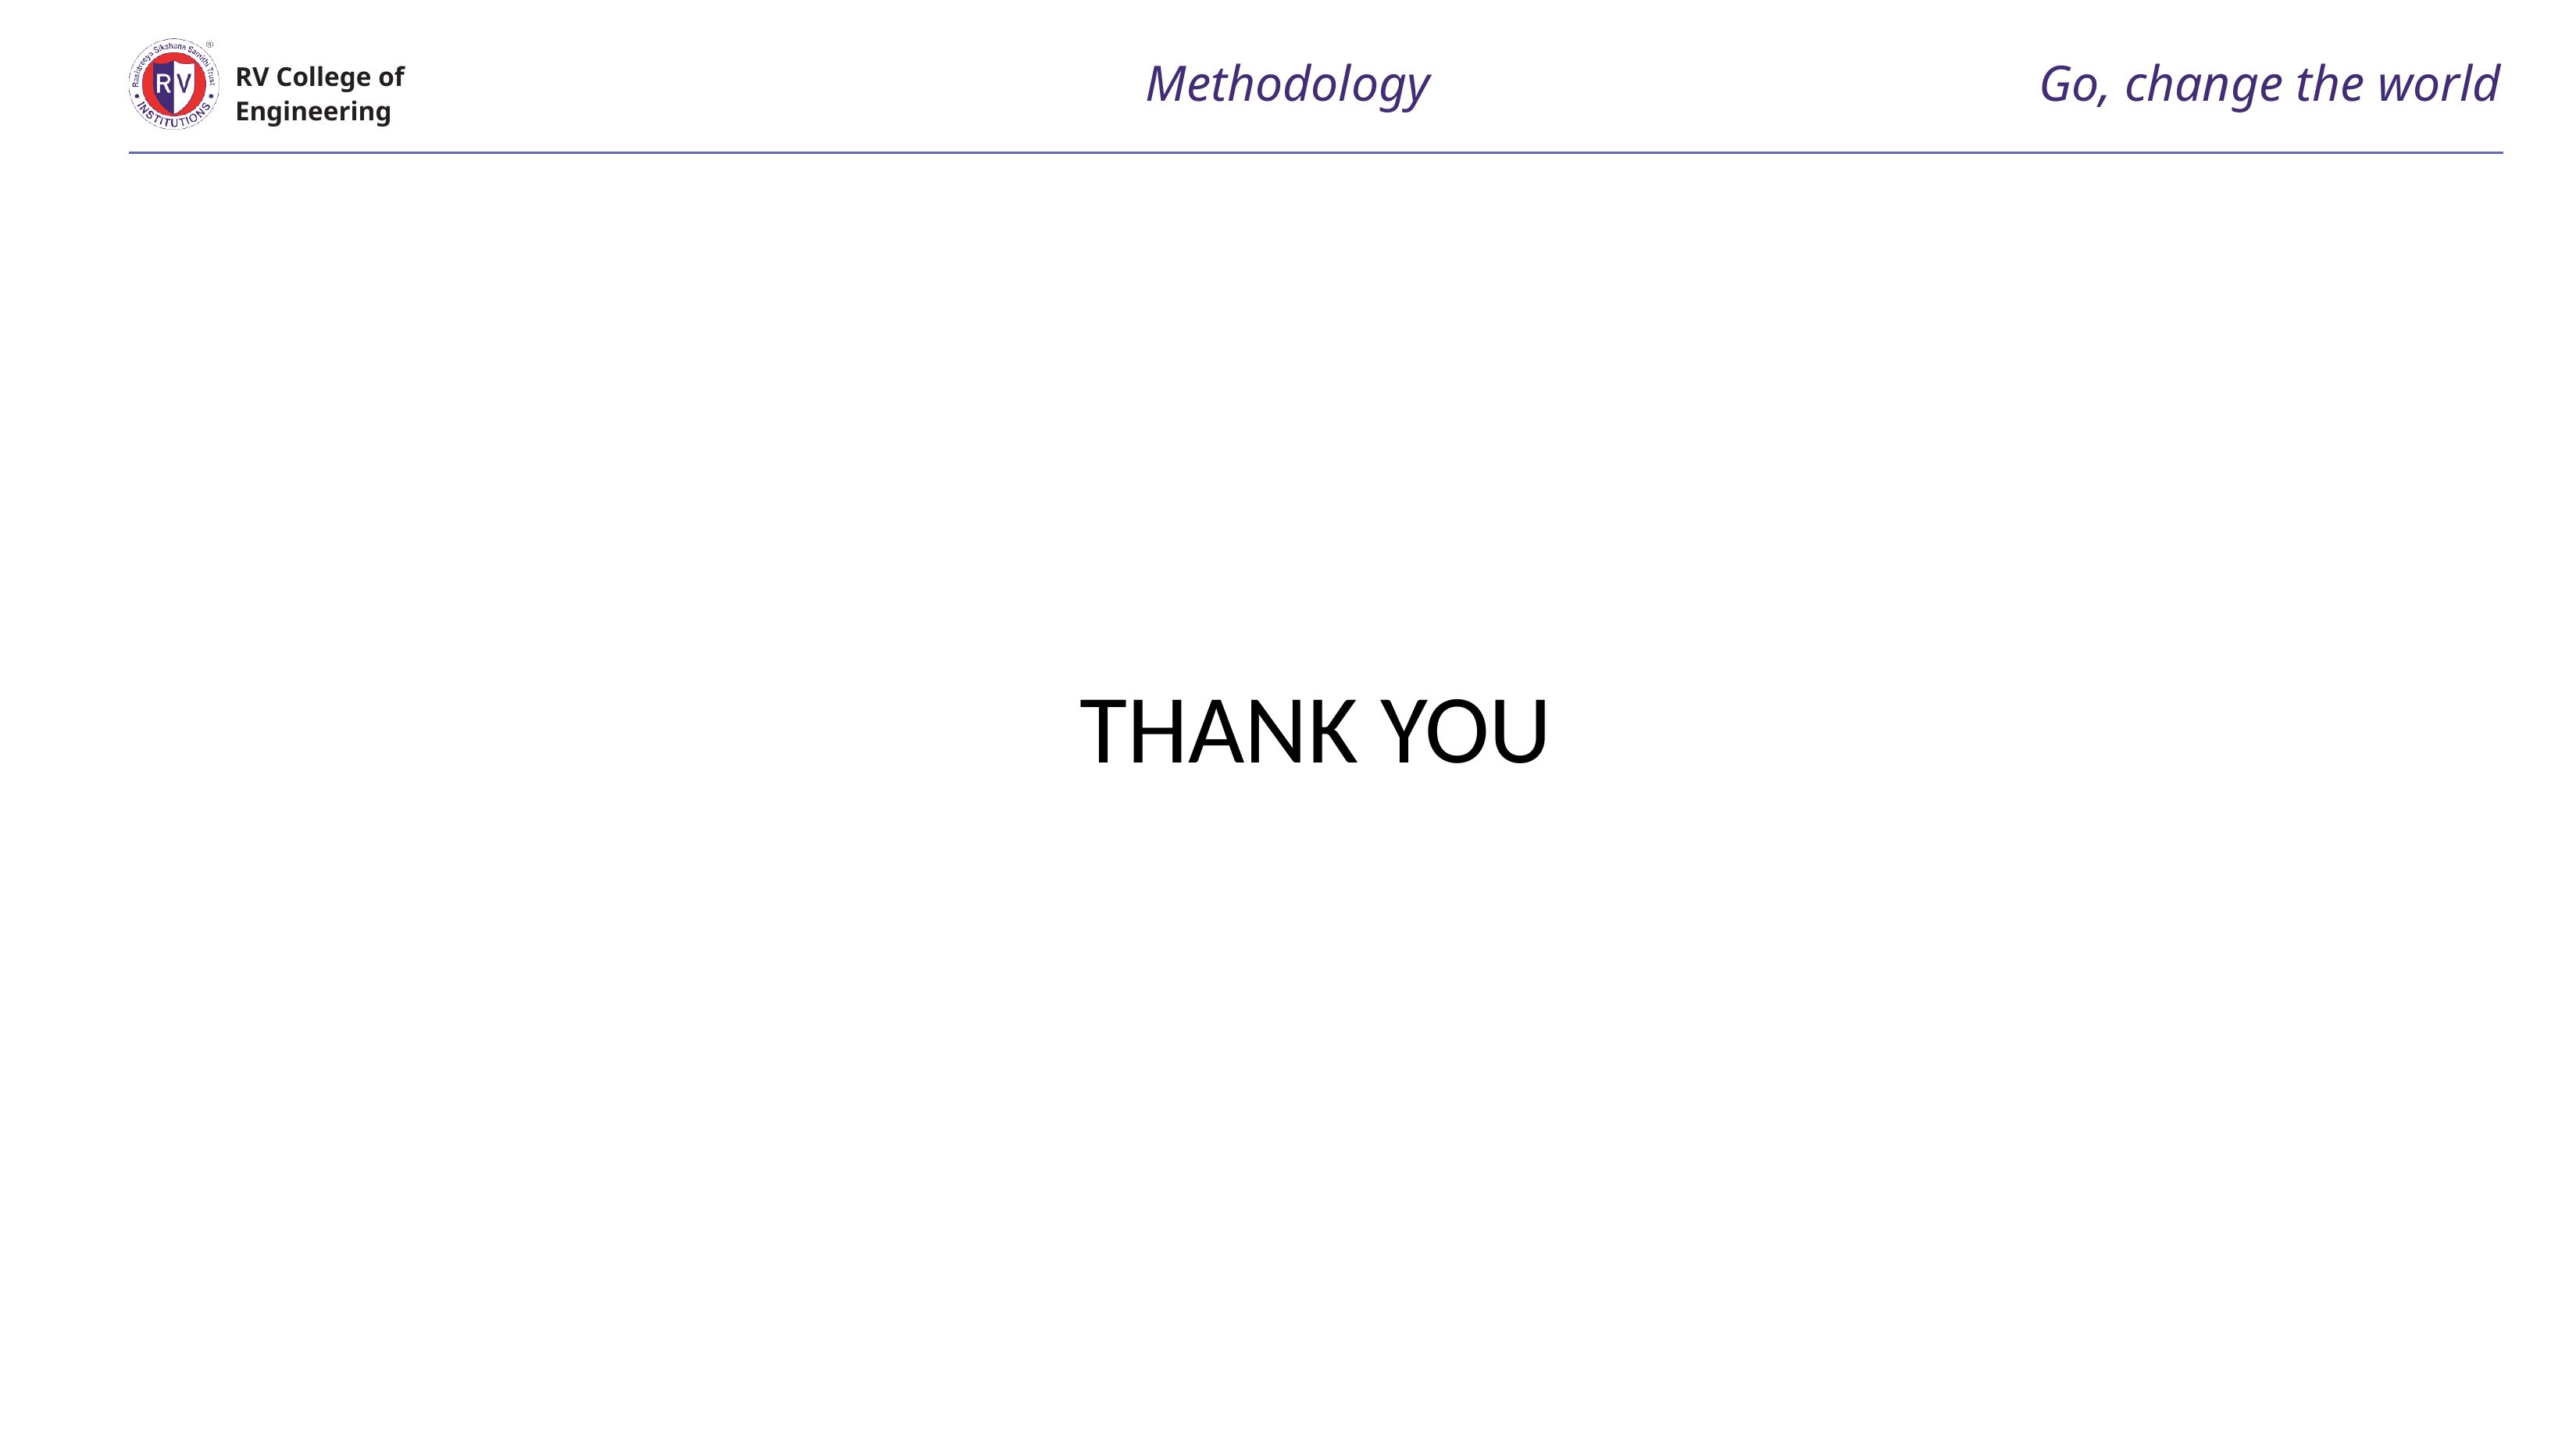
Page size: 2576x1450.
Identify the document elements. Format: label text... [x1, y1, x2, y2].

title Methodology [74, 52, 2502, 295]
text_box THANK YOU [1065, 653, 1567, 795]
text_box [128, 38, 219, 130]
text_box RV College of Engineering [233, 55, 409, 127]
text_box Go, change the world [2029, 52, 2502, 111]
